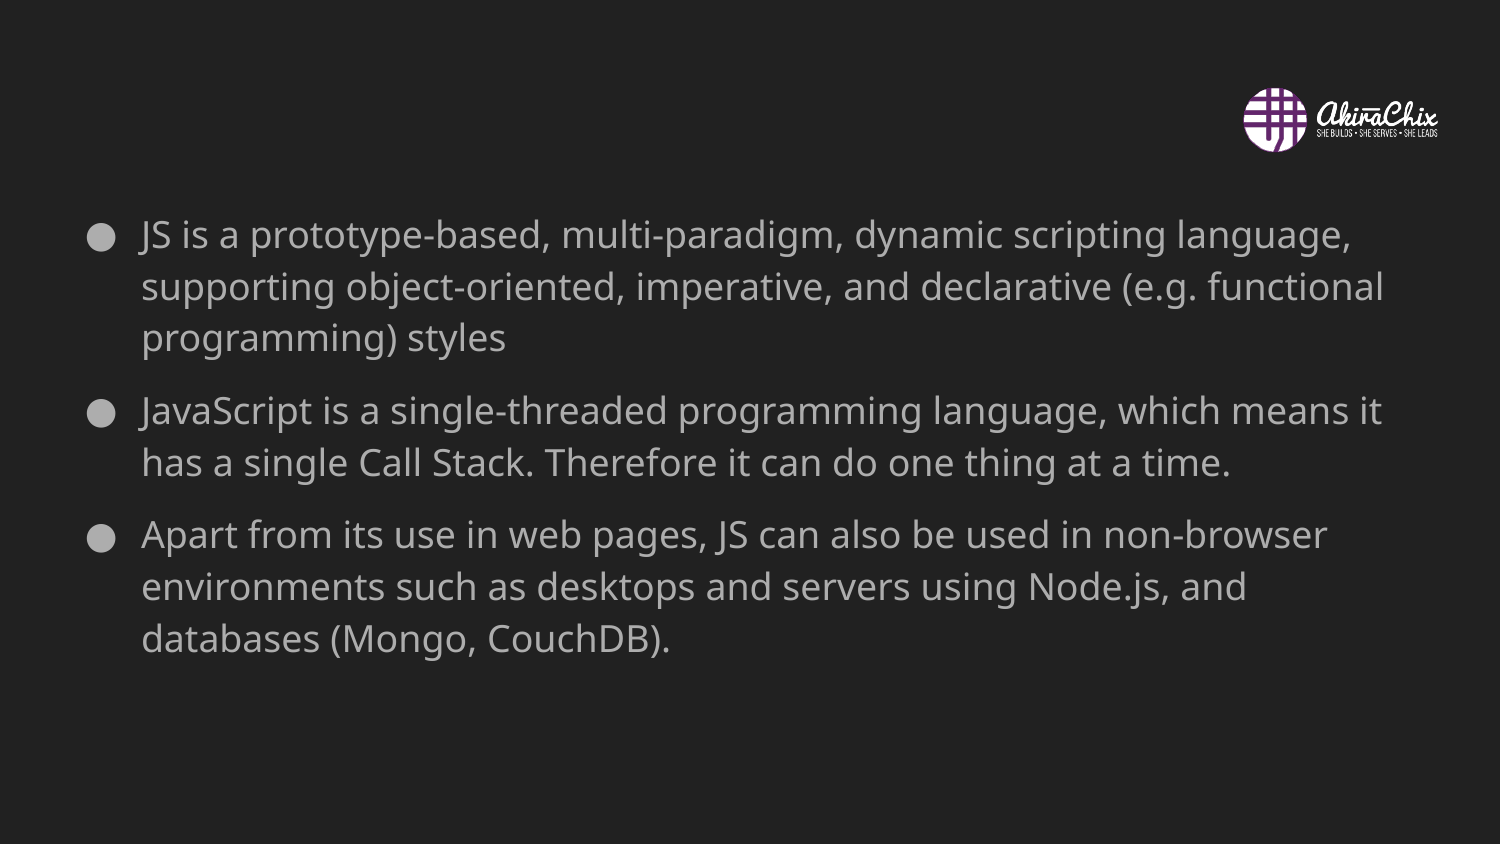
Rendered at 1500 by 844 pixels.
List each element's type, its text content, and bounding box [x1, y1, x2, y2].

list JS is a prototype-based, multi-paradigm, dynamic scripting language, supporting object-oriented, imperative, and declarative (e.g. functional programming) styles JavaScript is a single-threaded programming language, which means it has a single Call Stack. Therefore it can do one thing at a time. Apart from its use in web pages, JS can also be used in non-browser environments such as desktops and servers using Node.js, and databases (Mongo, CouchDB). [51, 189, 1449, 750]
picture [1237, 81, 1449, 159]
